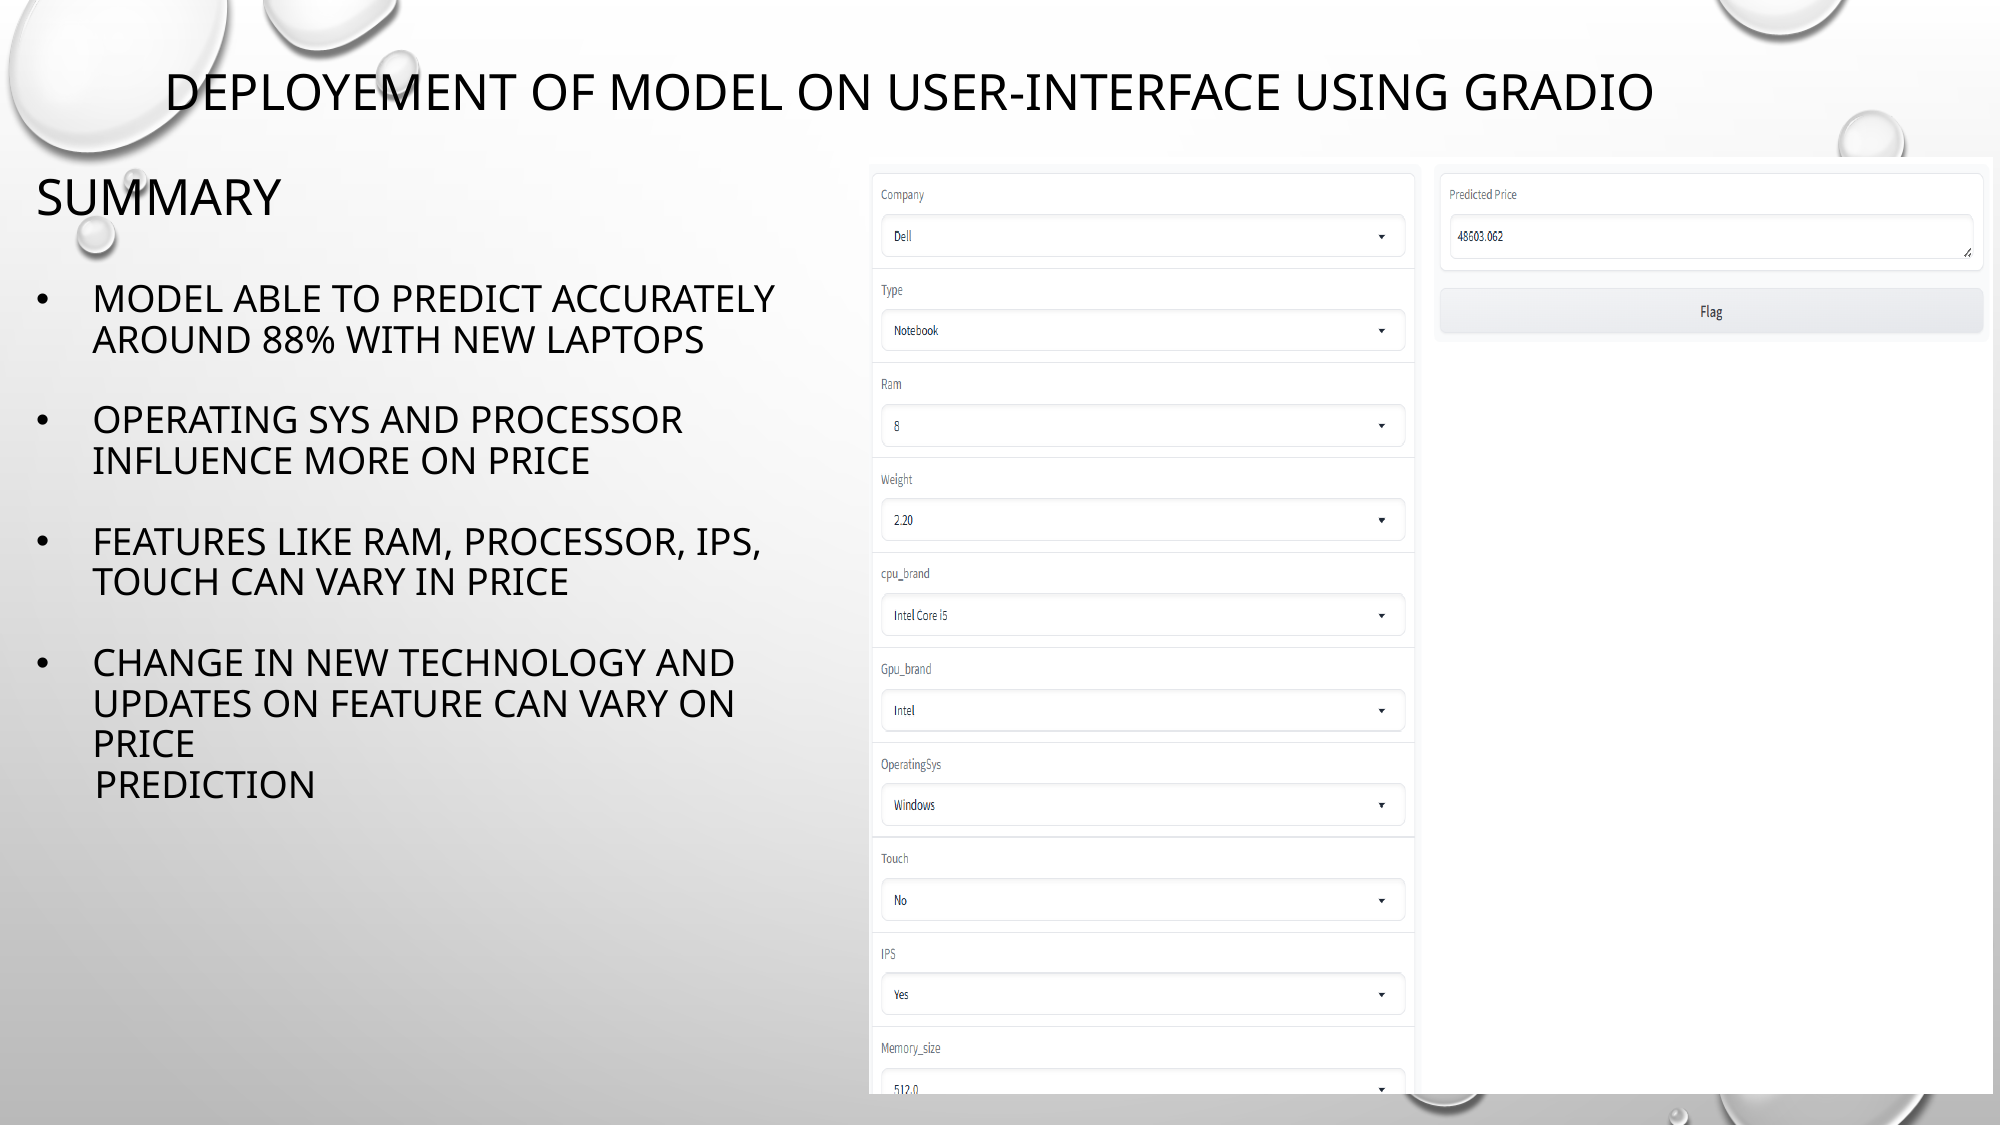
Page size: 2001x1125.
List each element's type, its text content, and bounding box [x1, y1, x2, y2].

title Deployement of model on user-interface using gradio [149, 31, 1851, 158]
picture [0, 0, 2000, 1125]
text_box summary Model able to predict accurately around 88% with new laptops Operating sys and processor influence more on price Features like ram, processor, Ips, touch can vary in price Change in new technology and updates on feature can vary on price prediction [21, 157, 815, 916]
